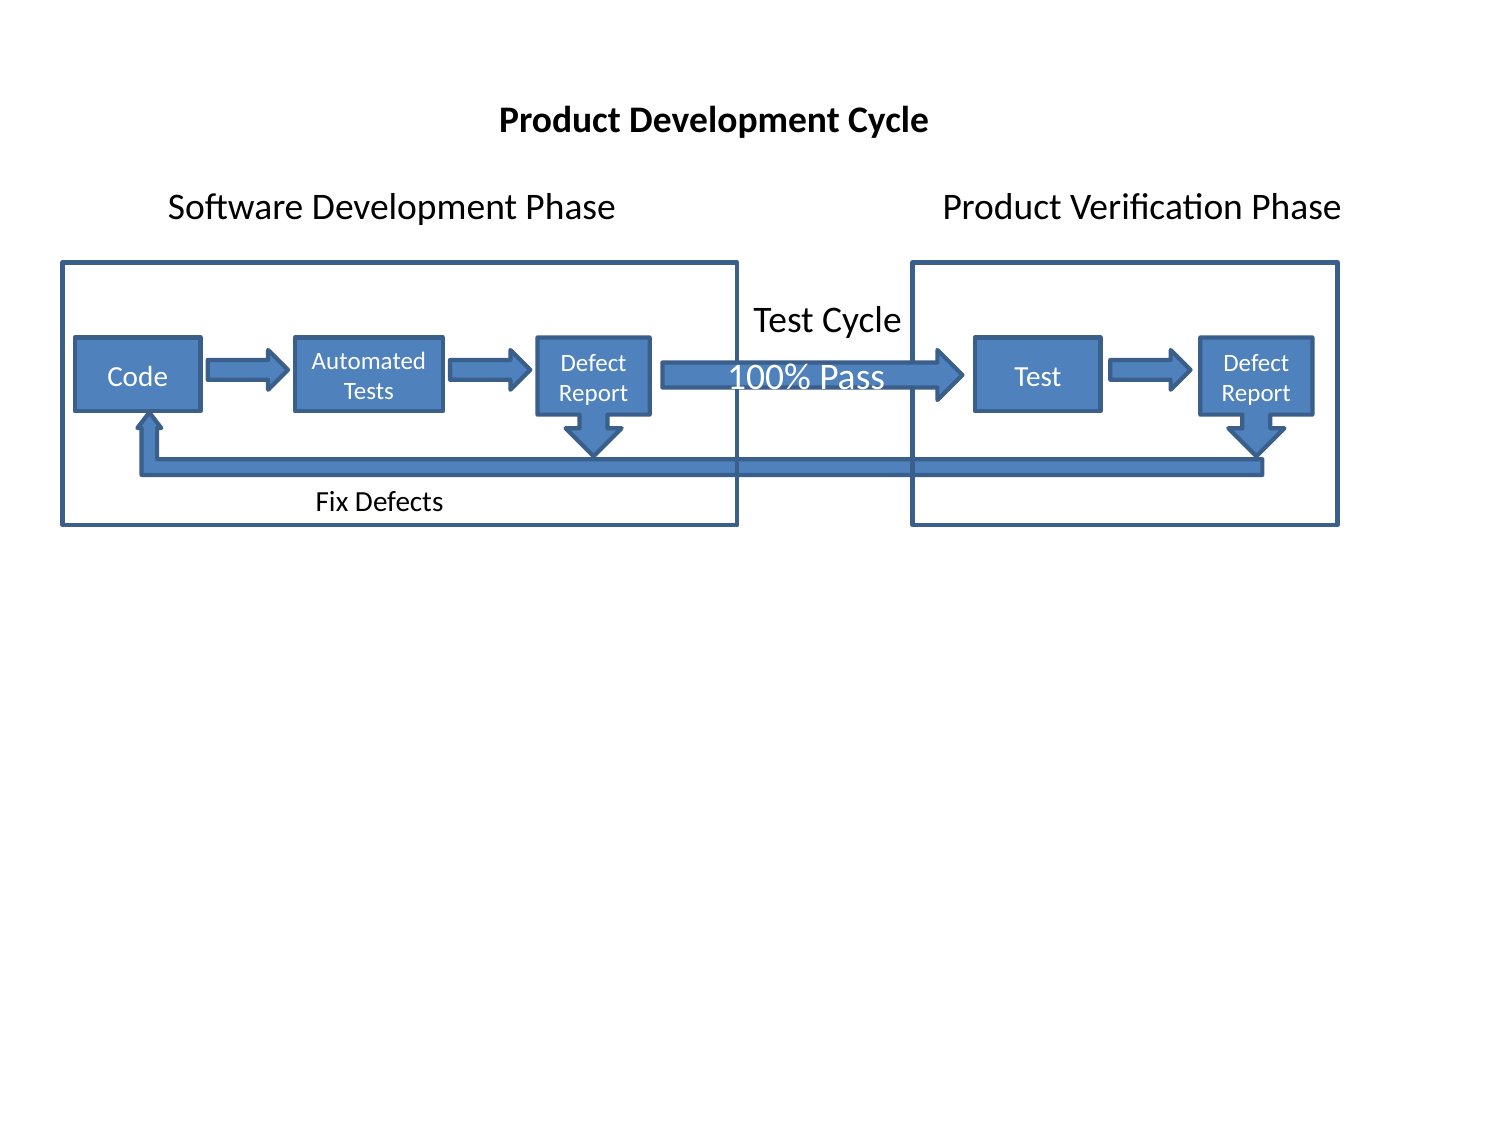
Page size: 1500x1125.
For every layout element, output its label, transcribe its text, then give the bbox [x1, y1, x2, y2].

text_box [62, 174, 1361, 526]
text_box Product Development Cycle [484, 87, 945, 148]
